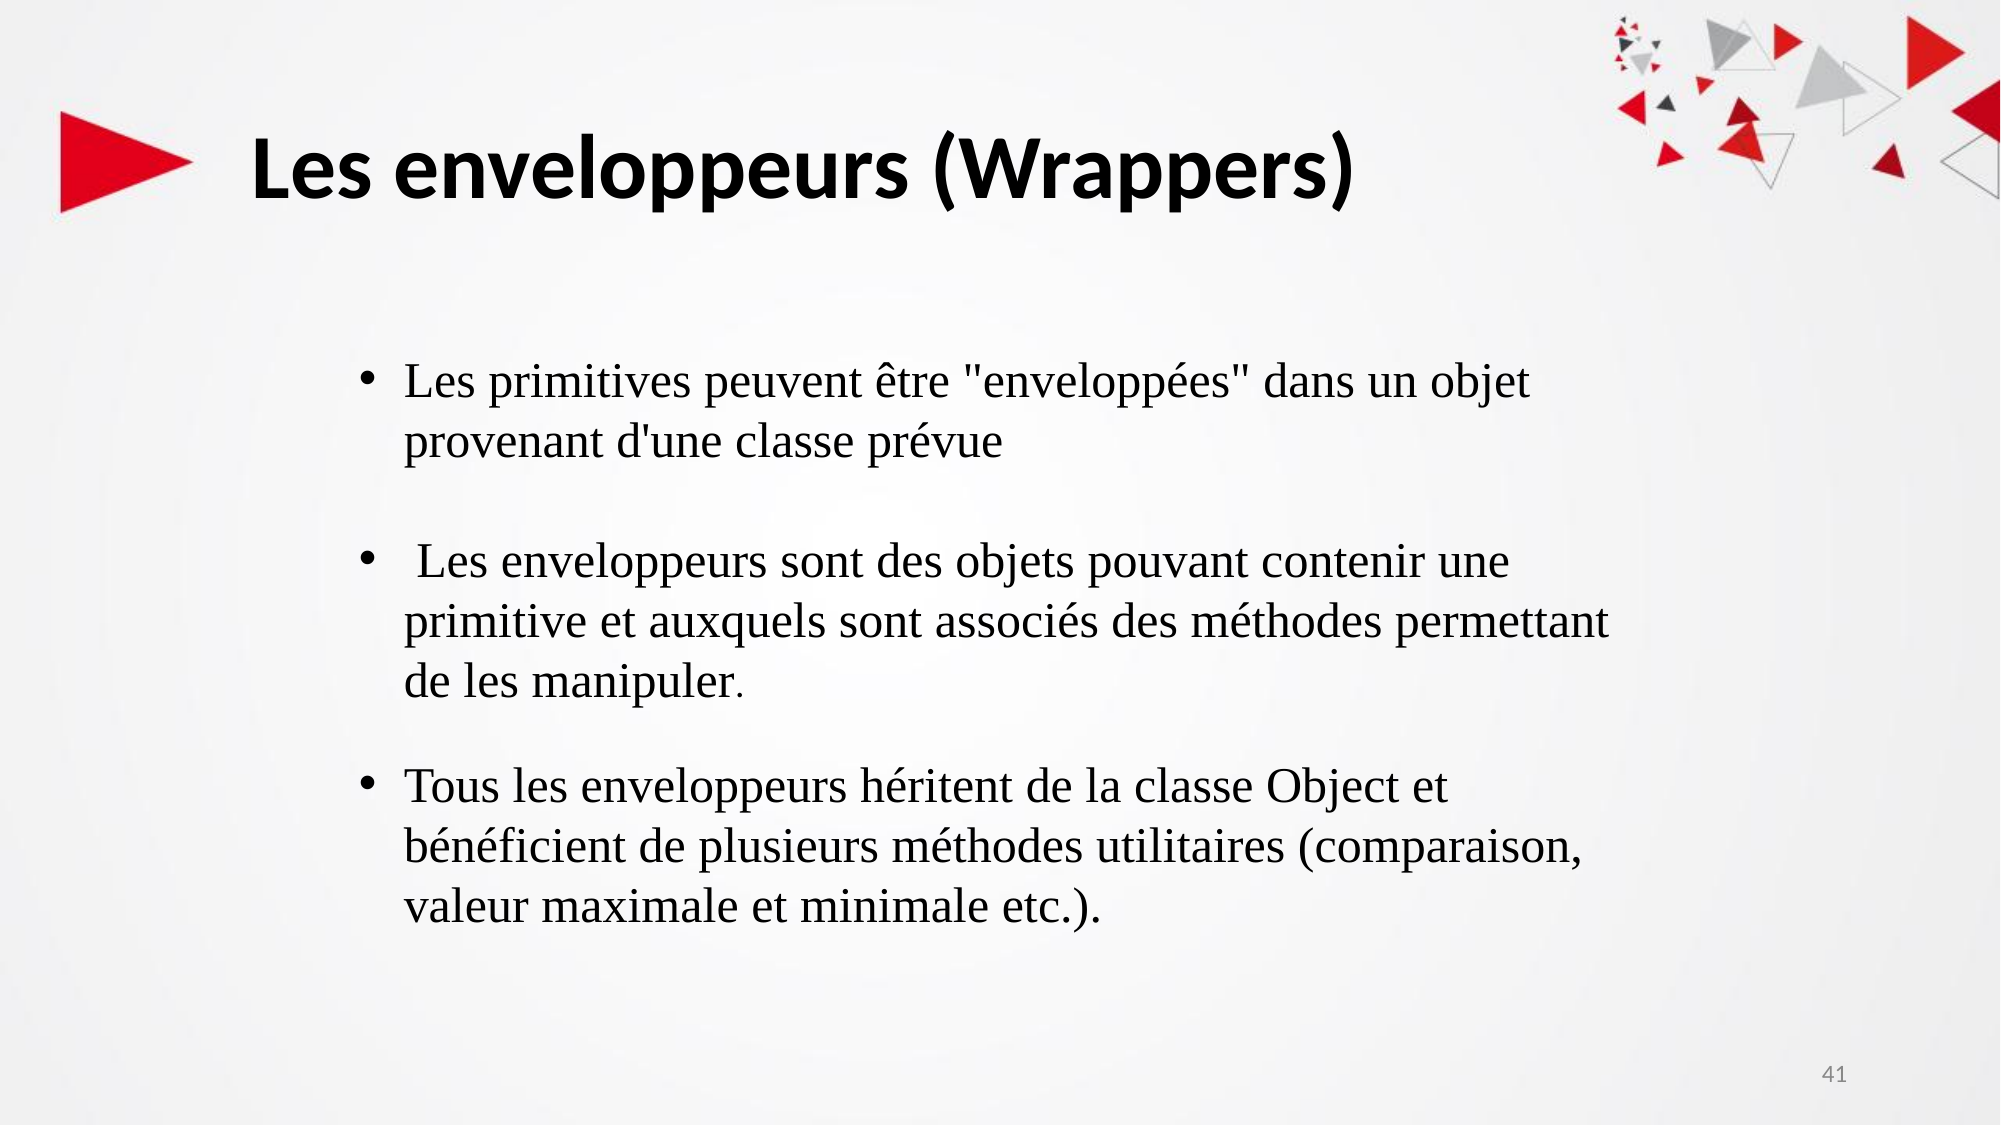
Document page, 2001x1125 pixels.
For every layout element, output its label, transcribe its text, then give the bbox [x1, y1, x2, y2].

picture [0, 0, 2001, 1125]
slide_number 41 [1412, 1042, 1863, 1103]
title Les enveloppeurs (Wrappers) [236, 59, 1962, 278]
text_box Les primitives peuvent être "enveloppées" dans un objet provenant d'une classe prévue Les enveloppeurs sont des objets pouvant contenir une primitive et auxquels sont associés des méthodes permettant de les manipuler. Tous les enveloppeurs héritent de la classe Object et bénéficient de plusieurs méthodes utilitaires (comparaison, valeur maximale et minimale etc.). [343, 339, 1657, 946]
